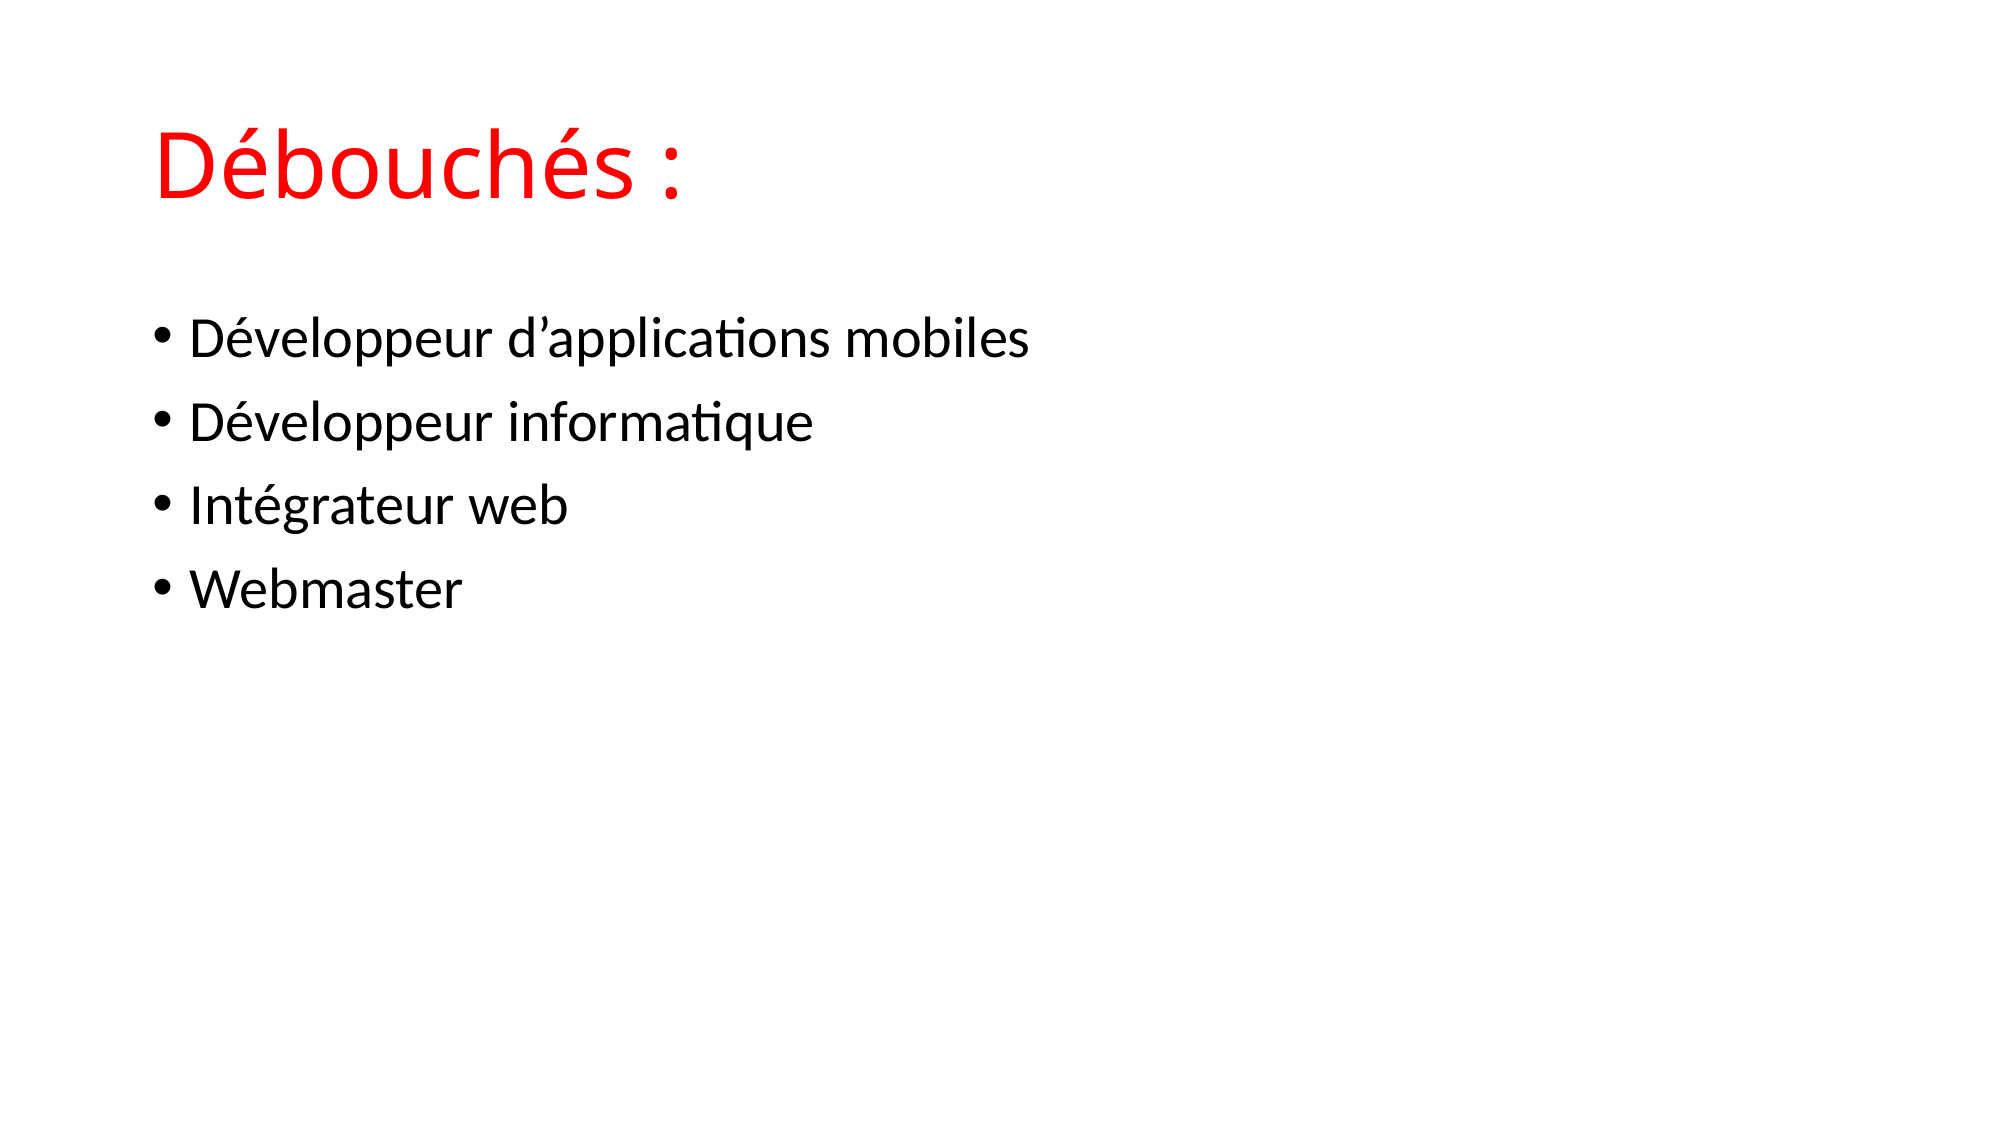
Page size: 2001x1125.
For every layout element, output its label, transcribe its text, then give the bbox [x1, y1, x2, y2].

title Débouchés : [137, 59, 1863, 278]
list Développeur d’applications mobiles Développeur informatique Intégrateur web Webmaster [137, 299, 1863, 1014]
